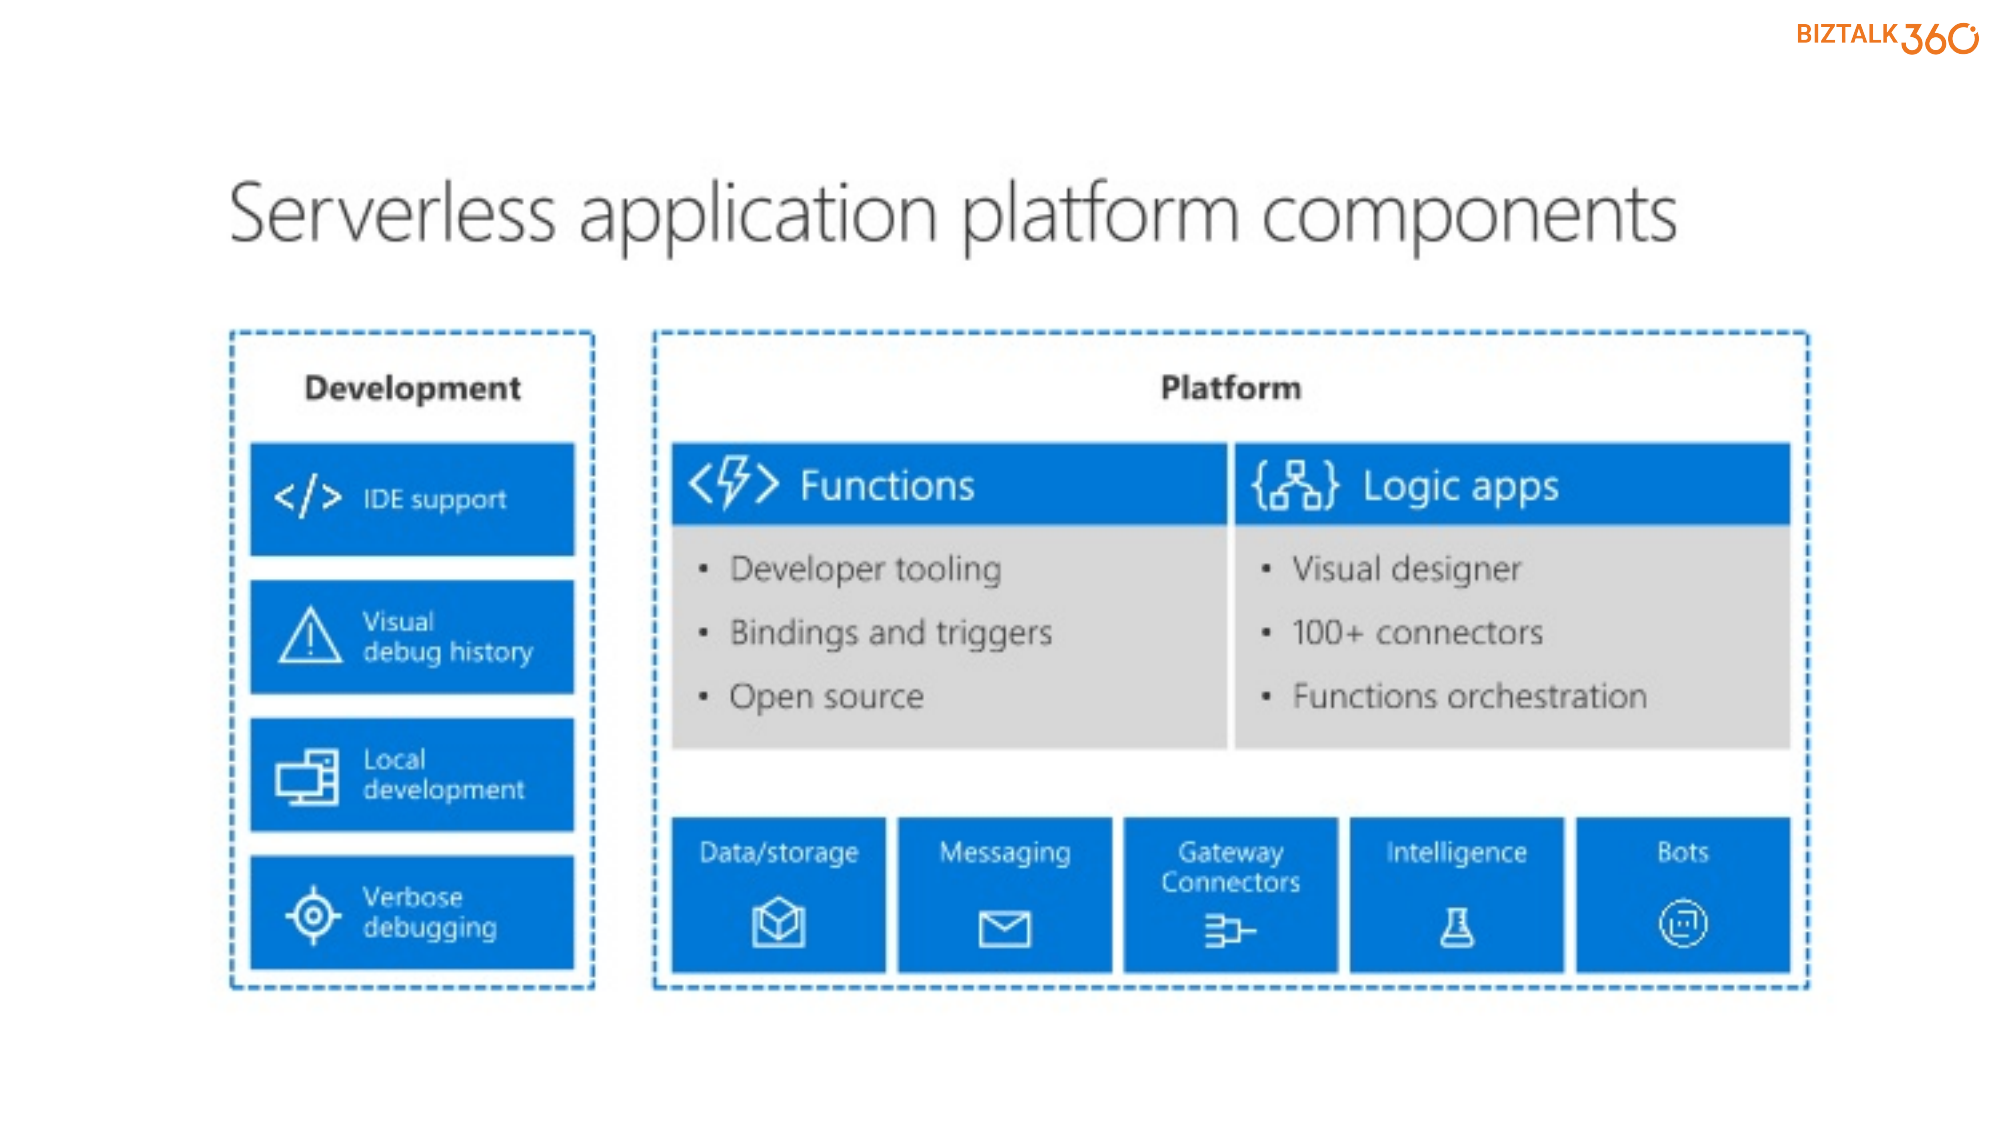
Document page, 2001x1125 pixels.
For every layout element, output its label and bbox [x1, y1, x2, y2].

picture [1796, 20, 1979, 55]
picture [169, 117, 1871, 1074]
